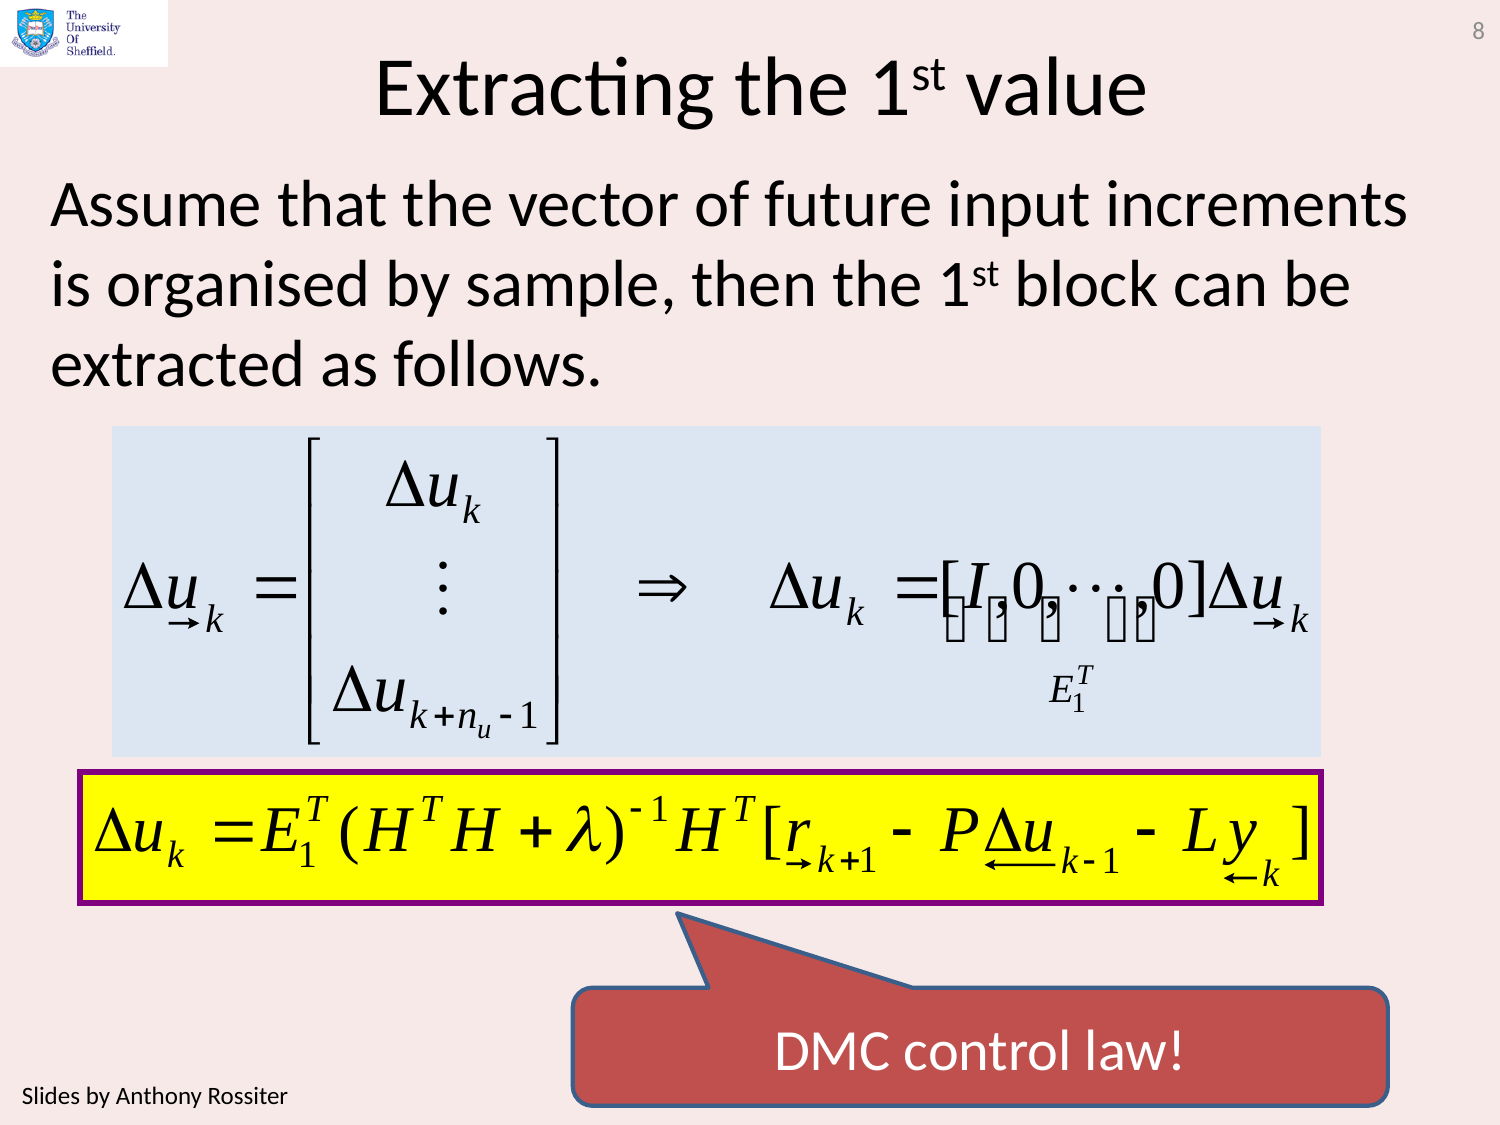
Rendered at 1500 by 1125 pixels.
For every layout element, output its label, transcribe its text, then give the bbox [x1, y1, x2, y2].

footer Slides by Anthony Rossiter [0, 1065, 317, 1125]
list Assume that the vector of future input increments is organised by sample, then the 1st block can be extracted as follows. [35, 152, 1465, 634]
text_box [111, 426, 1322, 758]
text_box DMC control law! [570, 911, 1390, 1108]
picture [0, 0, 168, 67]
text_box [83, 774, 1319, 901]
title Extracting the 1st value [105, 23, 1418, 141]
slide_number 8 [1335, 0, 1500, 60]
